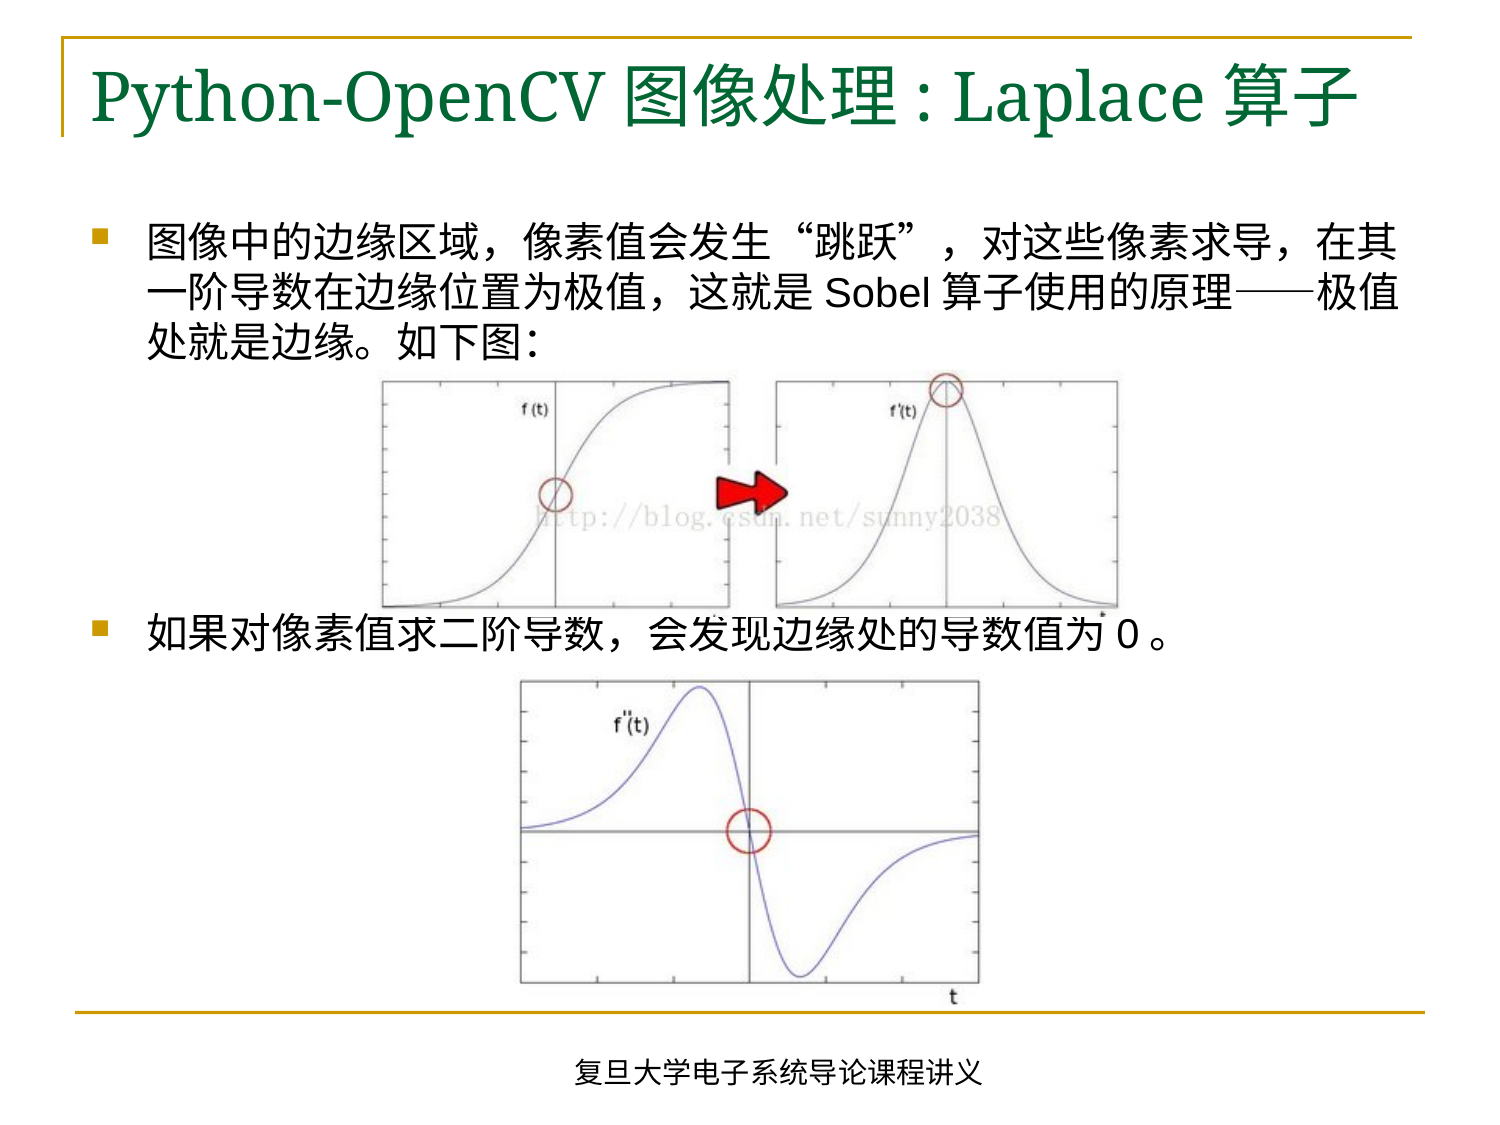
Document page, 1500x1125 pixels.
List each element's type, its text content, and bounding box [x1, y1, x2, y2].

title Python-OpenCV图像处理: Laplace算子 [75, 45, 1425, 185]
list 图像中的边缘区域，像素值会发生“跳跃”，对这些像素求导，在其一阶导数在边缘位置为极值，这就是Sobel算子使用的原理——极值处就是边缘。如下图： 如果对像素值求二阶导数，会发现边缘处的导数值为0。 [75, 208, 1425, 1006]
picture [511, 672, 989, 1006]
picture [373, 367, 1127, 617]
